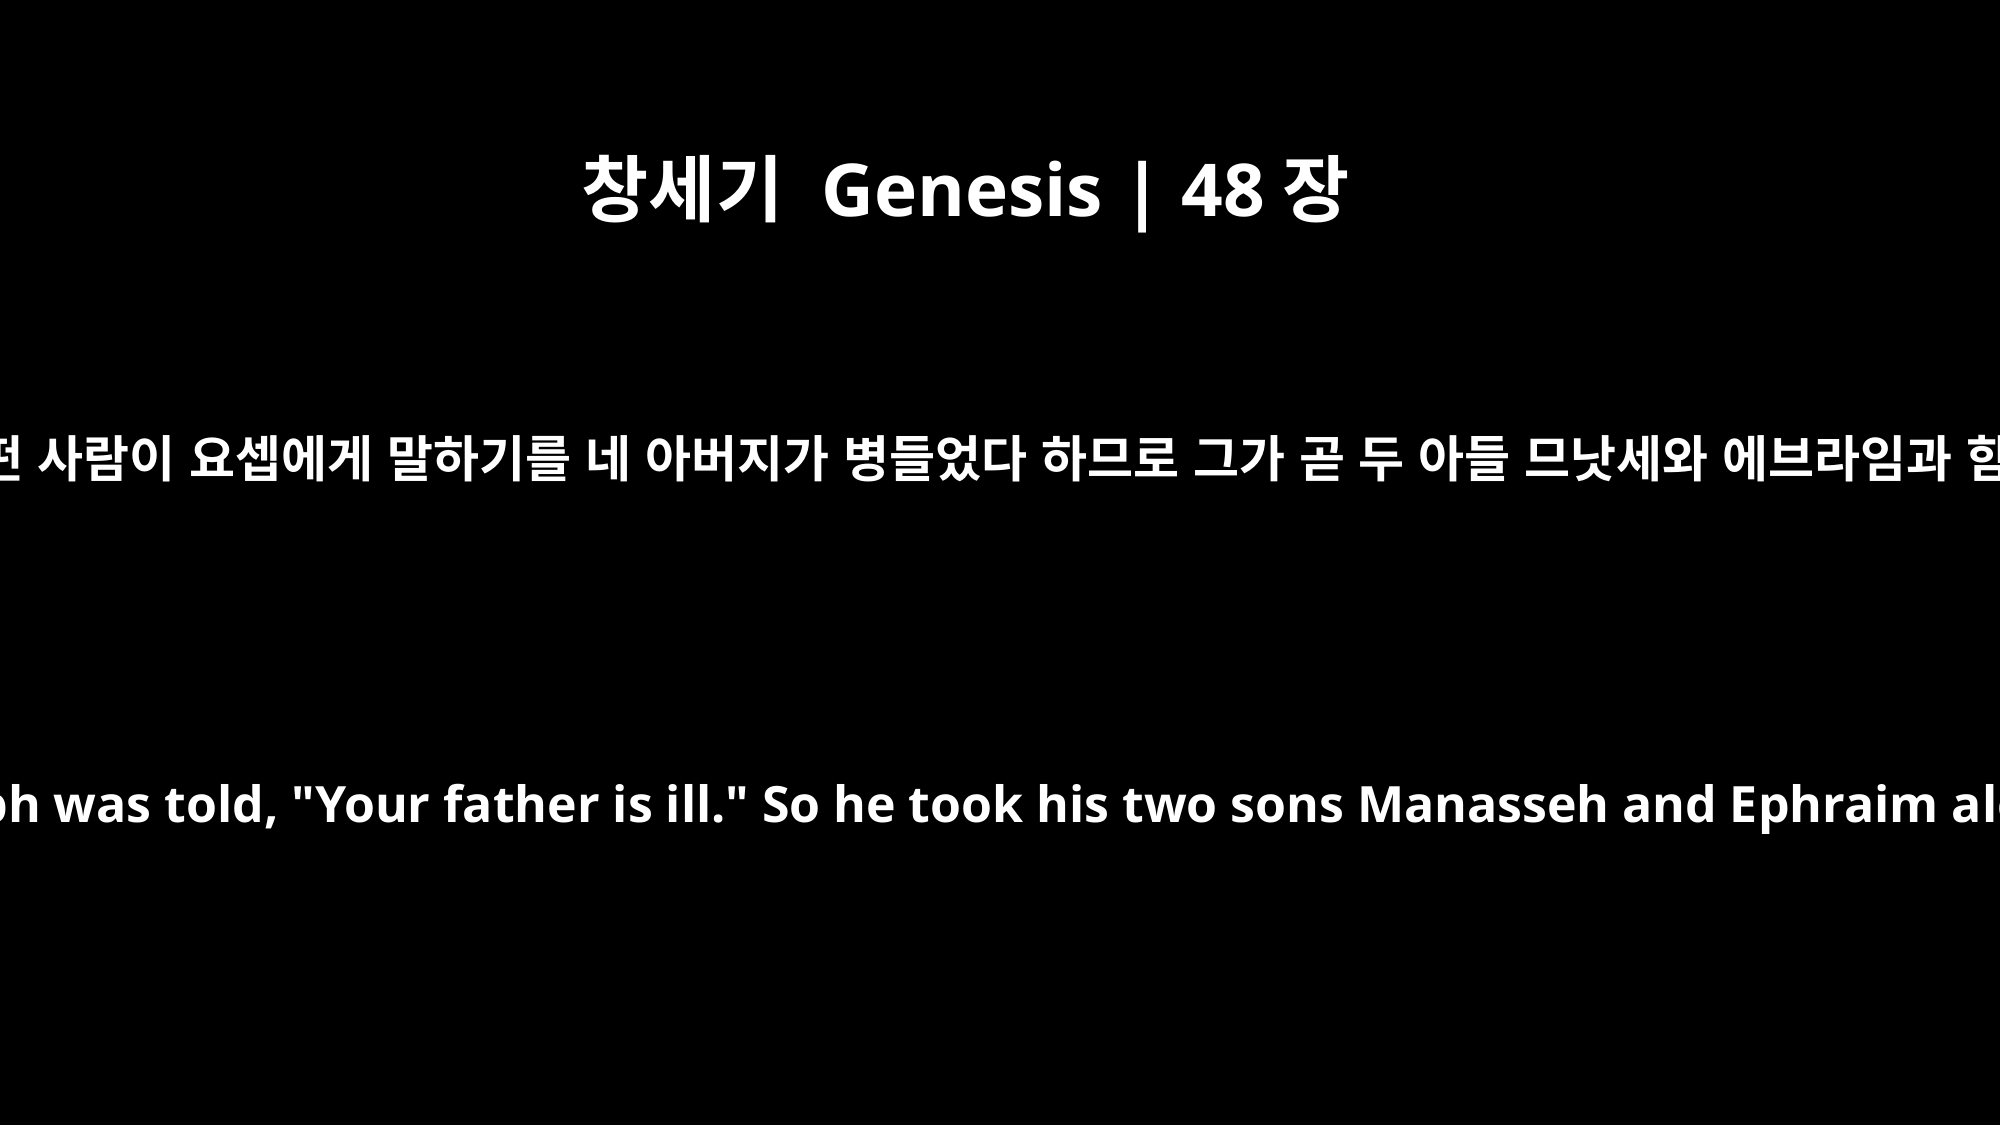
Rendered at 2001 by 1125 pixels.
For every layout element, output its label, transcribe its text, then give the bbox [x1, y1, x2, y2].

text_box 1 이 일 후에 어떤 사람이 요셉에게 말하기를 네 아버지가 병들었다 하므로 그가 곧 두 아들 므낫세와 에브라임과 함께 이르니 [0, 359, 2000, 495]
text_box Some time later Joseph was told, "Your father is ill." So he took his two sons Manasseh and Ephraim along with him. [0, 764, 2000, 840]
text_box 창세기 Genesis | 48장 [566, 136, 1365, 239]
